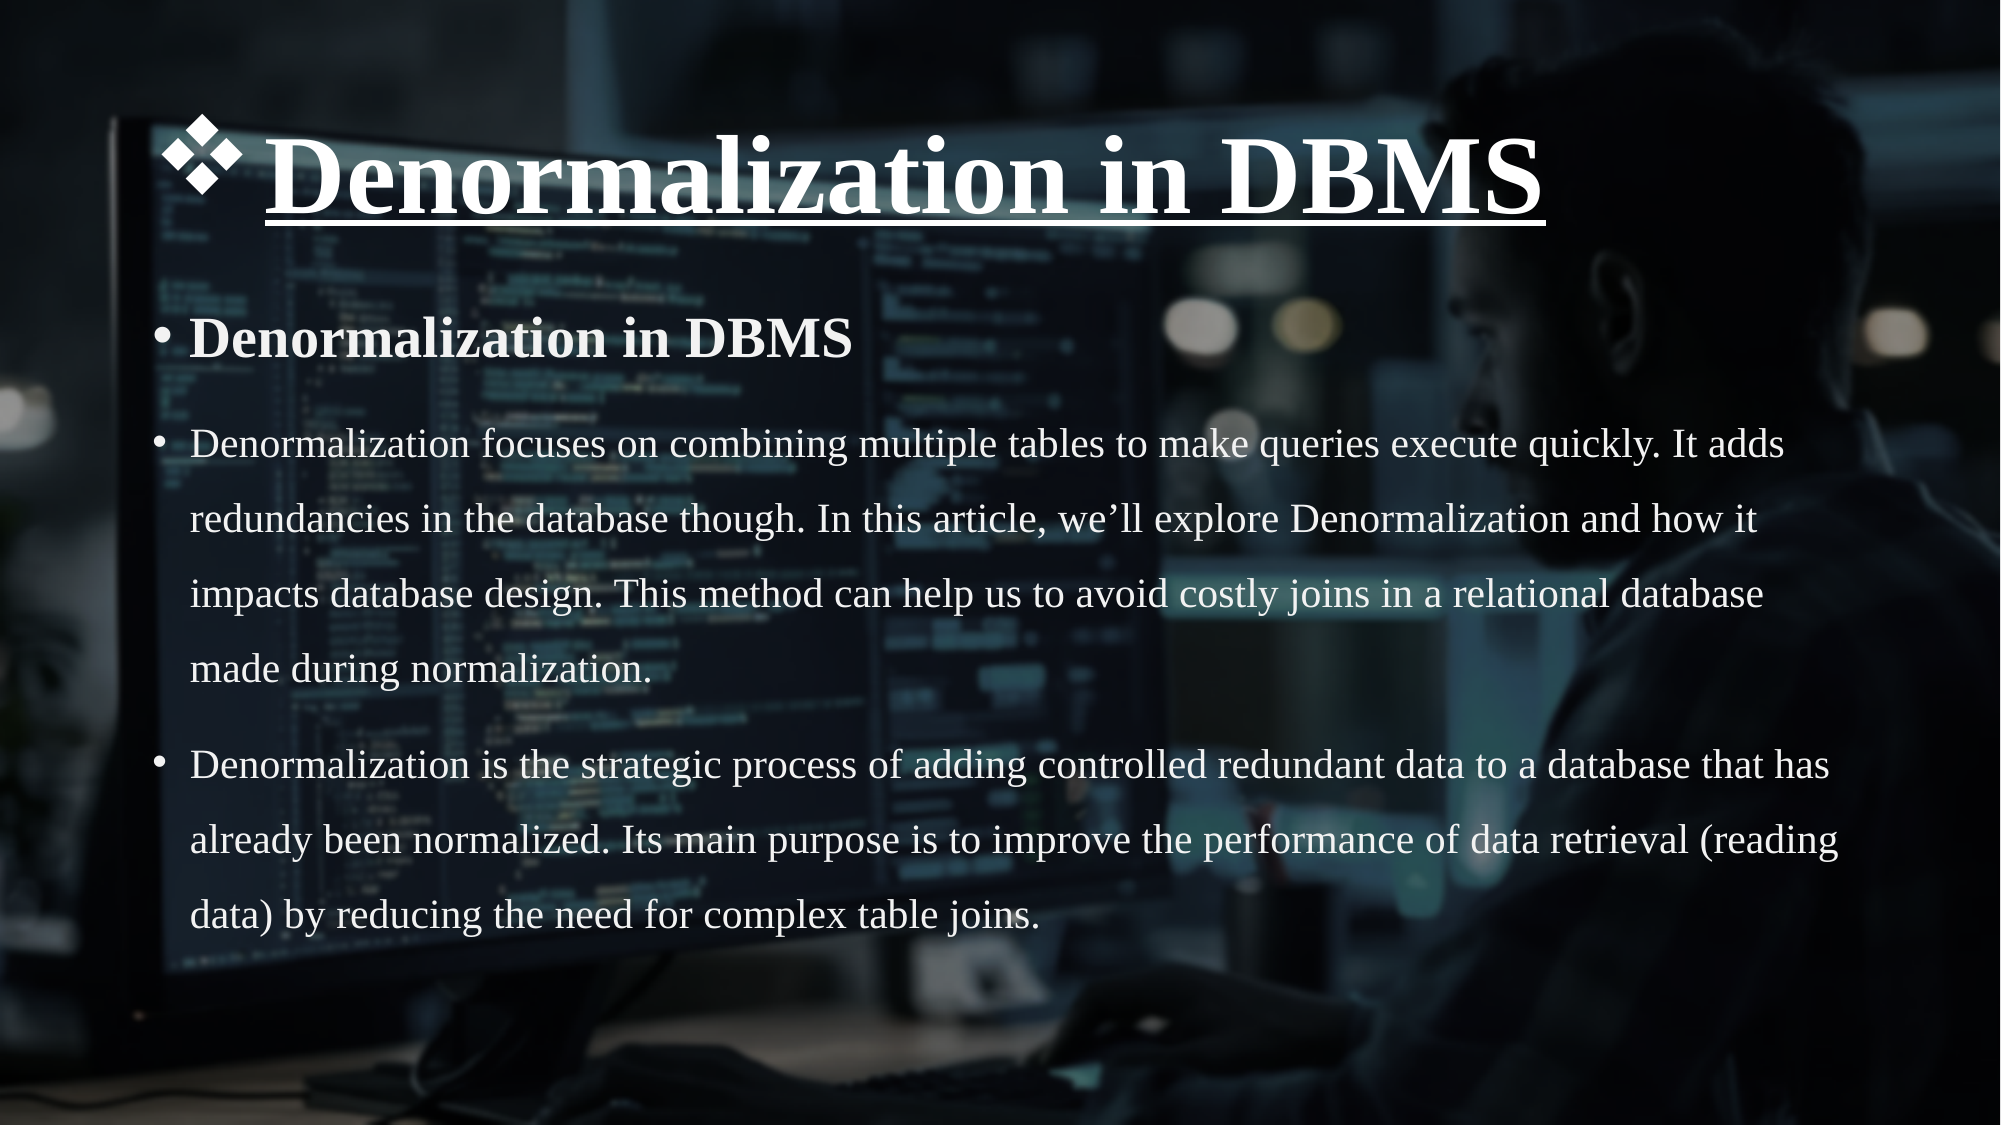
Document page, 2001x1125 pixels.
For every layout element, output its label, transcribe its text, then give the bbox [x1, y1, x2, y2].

list Denormalization in DBMS Denormalization focuses on combining multiple tables to make queries execute quickly. It adds redundancies in the database though. In this article, we’ll explore Denormalization and how it impacts database design. This method can help us to avoid costly joins in a relational database made during normalization. Denormalization is the strategic process of adding controlled redundant data to a database that has already been normalized. Its main purpose is to improve the performance of data retrieval (reading data) by reducing the need for complex table joins. [137, 299, 1863, 953]
picture [0, 0, 2001, 1125]
title Denormalization in DBMS [137, 59, 1863, 278]
